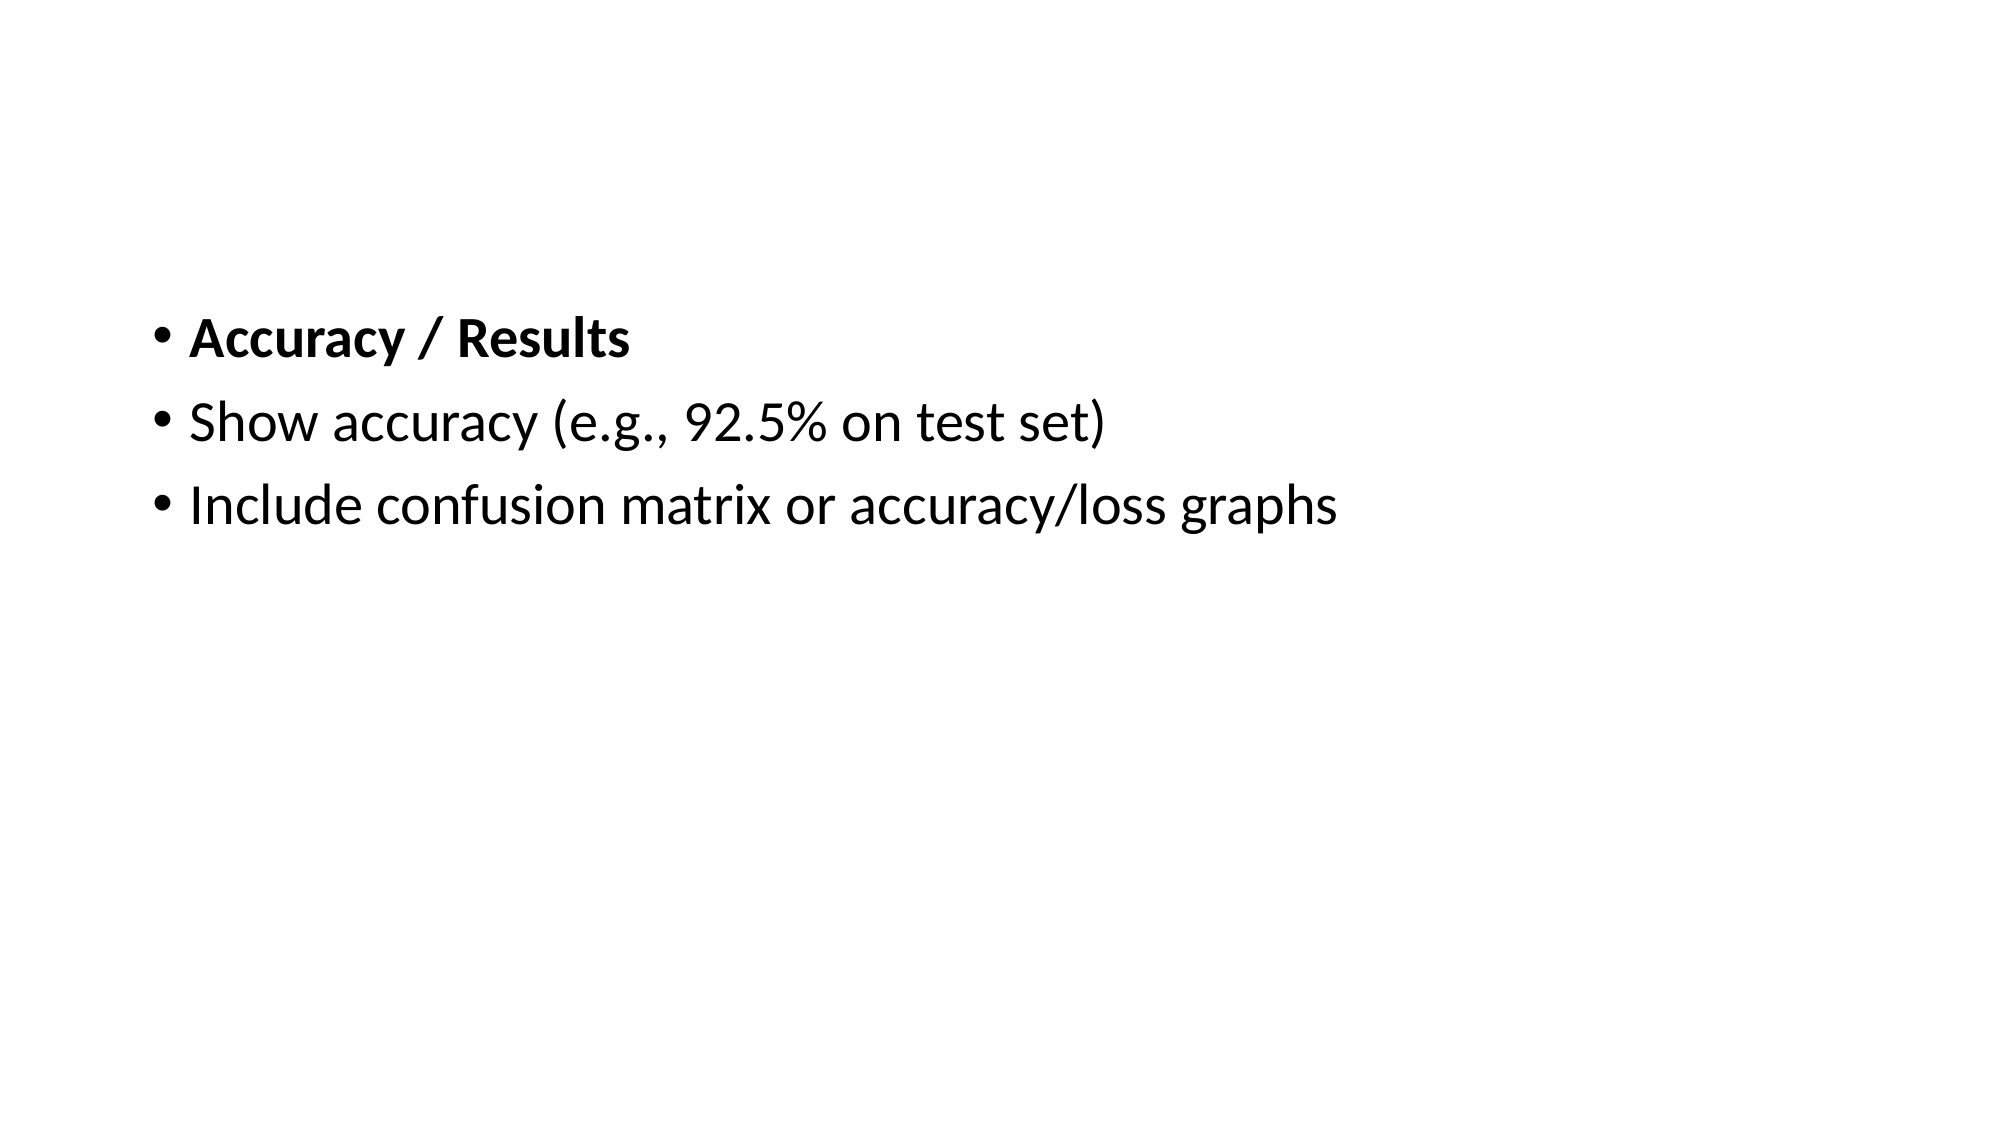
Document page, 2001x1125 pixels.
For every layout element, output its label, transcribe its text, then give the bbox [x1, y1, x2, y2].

list Accuracy / Results Show accuracy (e.g., 92.5% on test set) Include confusion matrix or accuracy/loss graphs [137, 299, 1863, 1014]
